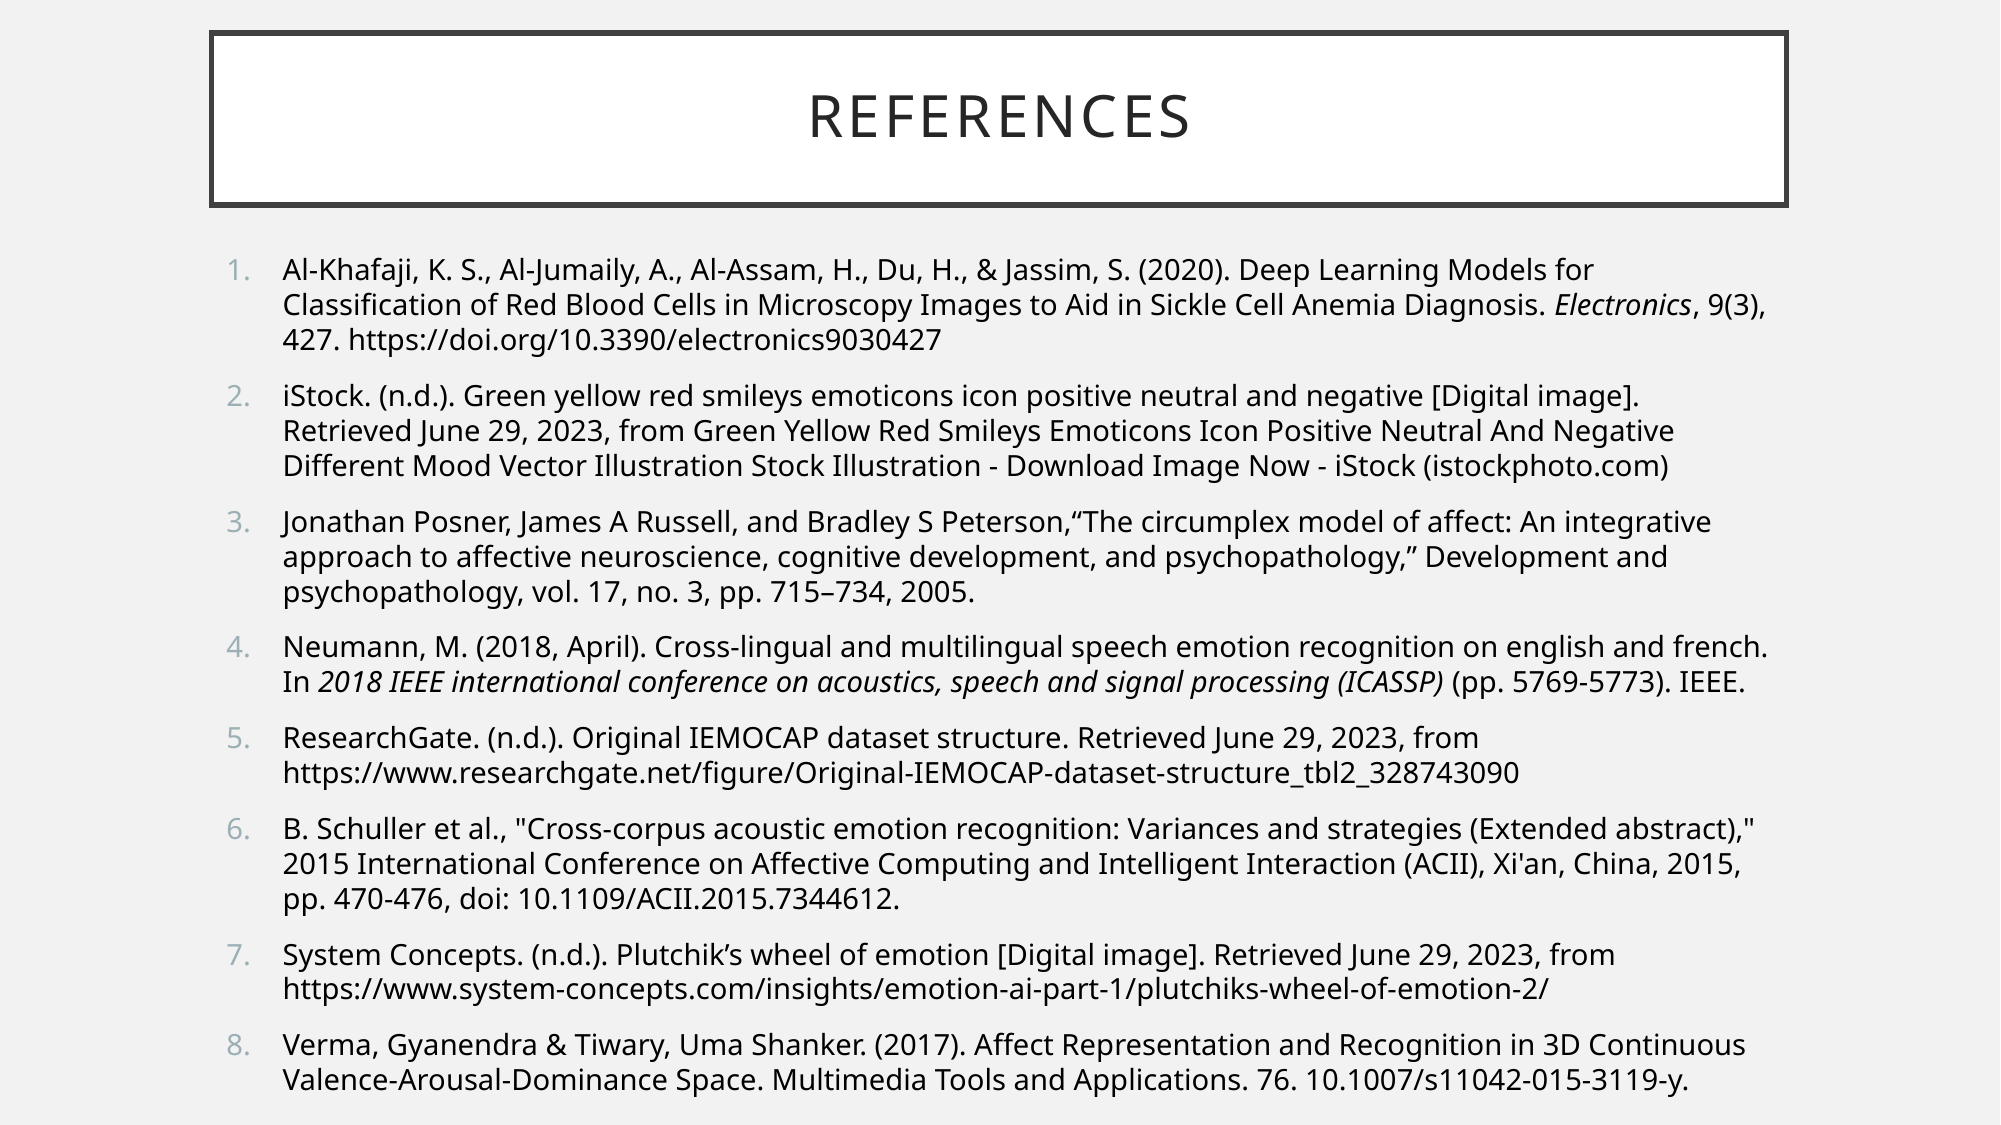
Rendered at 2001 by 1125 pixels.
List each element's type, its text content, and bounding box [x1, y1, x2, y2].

list Al-Khafaji, K. S., Al-Jumaily, A., Al-Assam, H., Du, H., & Jassim, S. (2020). Deep Learning Models for Classification of Red Blood Cells in Microscopy Images to Aid in Sickle Cell Anemia Diagnosis. Electronics, 9(3), 427. https://doi.org/10.3390/electronics9030427 iStock. (n.d.). Green yellow red smileys emoticons icon positive neutral and negative [Digital image]. Retrieved June 29, 2023, from Green Yellow Red Smileys Emoticons Icon Positive Neutral And Negative Different Mood Vector Illustration Stock Illustration - Download Image Now - iStock (istockphoto.com) Jonathan Posner, James A Russell, and Bradley S Peterson,“The circumplex model of affect: An integrative approach to affective neuroscience, cognitive development, and psychopathology,” Development and psychopathology, vol. 17, no. 3, pp. 715–734, 2005. Neumann, M. (2018, April). Cross-lingual and multilingual speech emotion recognition on english and french. In 2018 IEEE international conference on acoustics, speech and signal processing (ICASSP) (pp. 5769-5773). IEEE. ResearchGate. (n.d.). Original IEMOCAP dataset structure. Retrieved June 29, 2023, from https://www.researchgate.net/figure/Original-IEMOCAP-dataset-structure_tbl2_328743090 B. Schuller et al., "Cross-corpus acoustic emotion recognition: Variances and strategies (Extended abstract)," 2015 International Conference on Affective Computing and Intelligent Interaction (ACII), Xi'an, China, 2015, pp. 470-476, doi: 10.1109/ACII.2015.7344612. System Concepts. (n.d.). Plutchik’s wheel of emotion [Digital image]. Retrieved June 29, 2023, from https://www.system-concepts.com/insights/emotion-ai-part-1/plutchiks-wheel-of-emotion-2/ Verma, Gyanendra & Tiwary, Uma Shanker. (2017). Affect Representation and Recognition in 3D Continuous Valence-Arousal-Dominance Space. Multimedia Tools and Applications. 76. 10.1007/s11042-015-3119-y. [211, 243, 1787, 1107]
title References [209, 30, 1789, 208]
